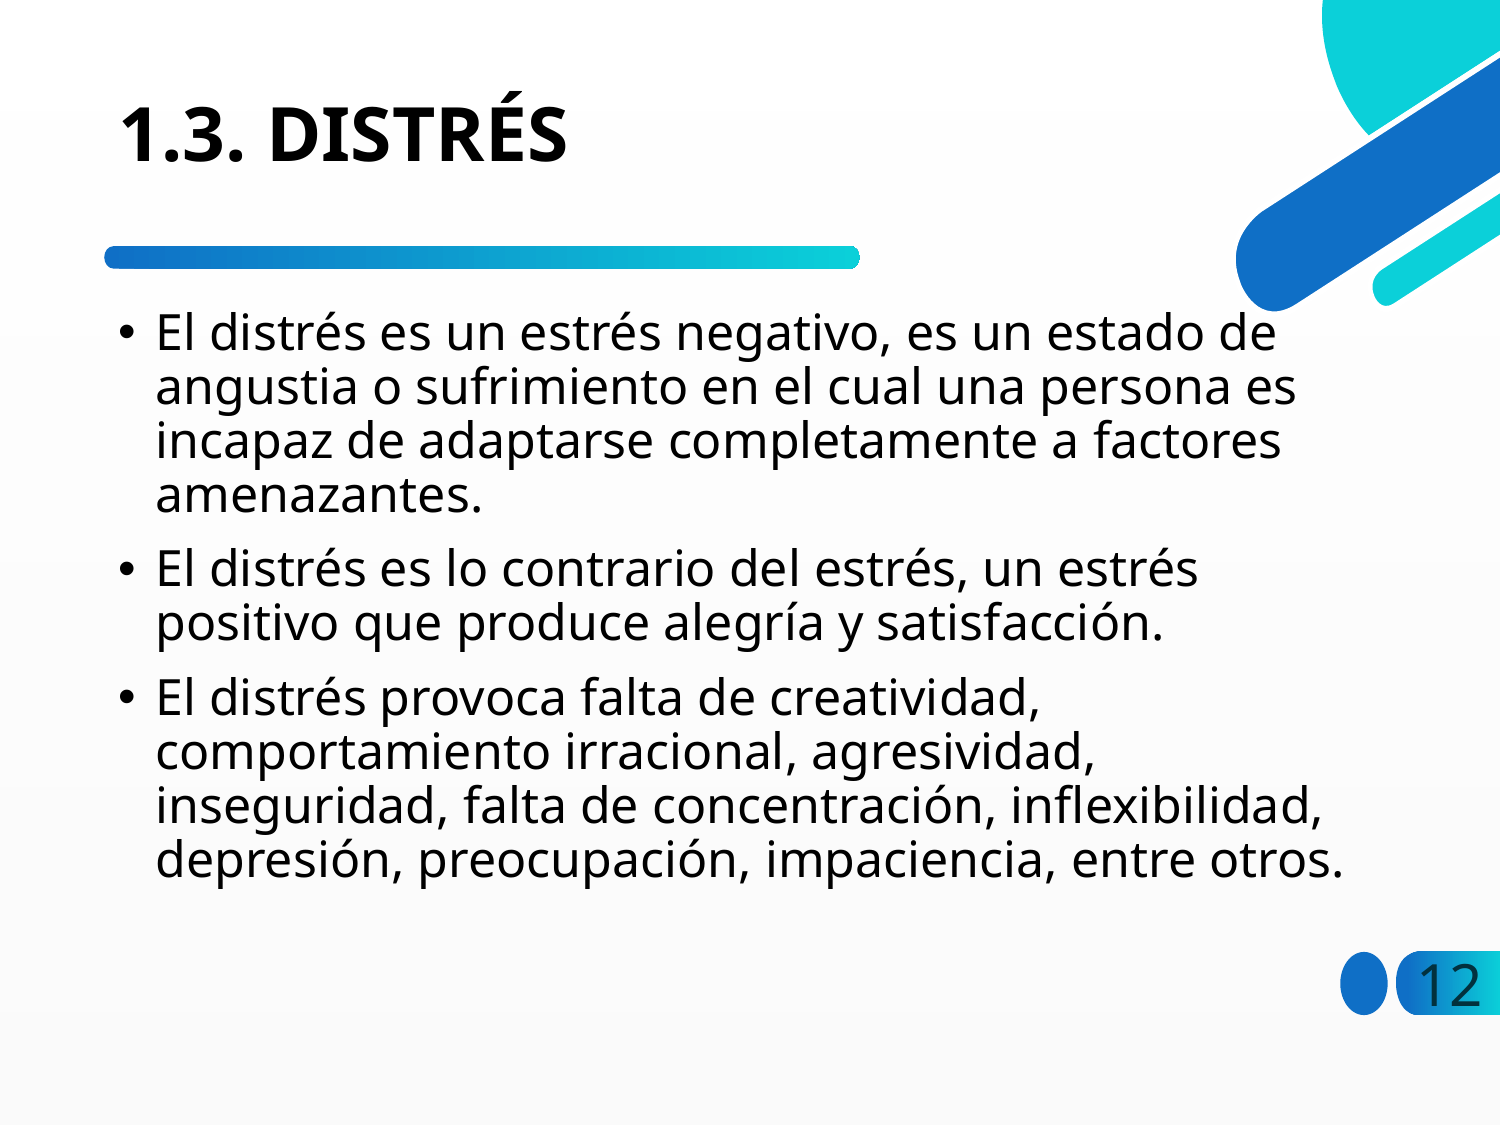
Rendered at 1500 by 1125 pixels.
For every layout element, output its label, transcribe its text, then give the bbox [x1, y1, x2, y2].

text_box 12 [1399, 940, 1500, 1035]
list El distrés es un estrés negativo, es un estado de angustia o sufrimiento en el cual una persona es incapaz de adaptarse completamente a factores amenazantes. El distrés es lo contrario del estrés, un estrés positivo que produce alegría y satisfacción. El distrés provoca falta de creatividad, comportamiento irracional, agresividad, inseguridad, falta de concentración, inflexibilidad, depresión, preocupación, impaciencia, entre otros. [103, 299, 1397, 1014]
title 1.3. DISTRÉS [103, 59, 1217, 215]
